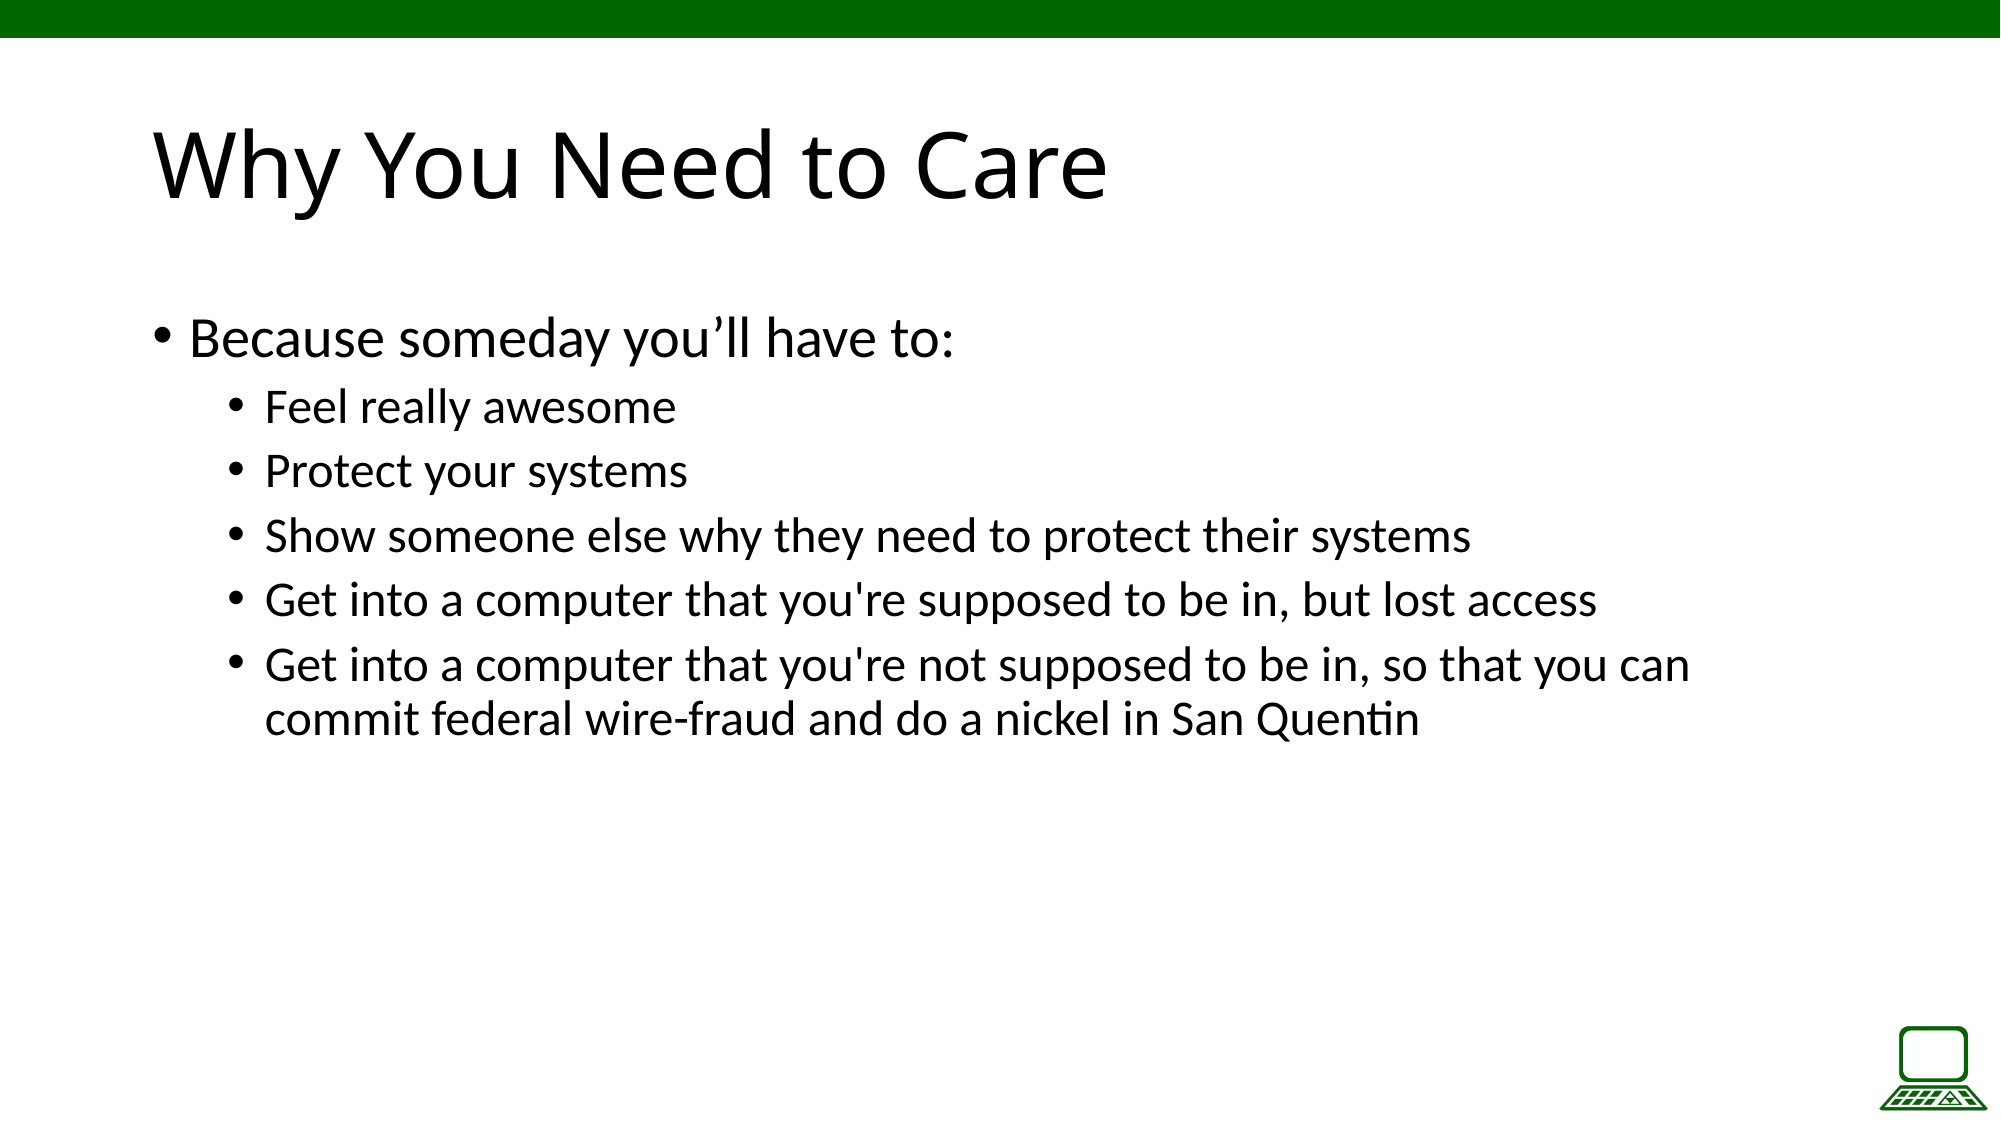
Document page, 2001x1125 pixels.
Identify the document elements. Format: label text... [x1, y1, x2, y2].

list Because someday you’ll have to: Feel really awesome Protect your systems Show someone else why they need to protect their systems Get into a computer that you're supposed to be in, but lost access Get into a computer that you're not supposed to be in, so that you can commit federal wire-fraud and do a nickel in San Quentin [137, 299, 1863, 1014]
picture [1879, 1026, 1988, 1111]
text_box [0, 0, 2000, 39]
title Why You Need to Care [137, 59, 1863, 278]
